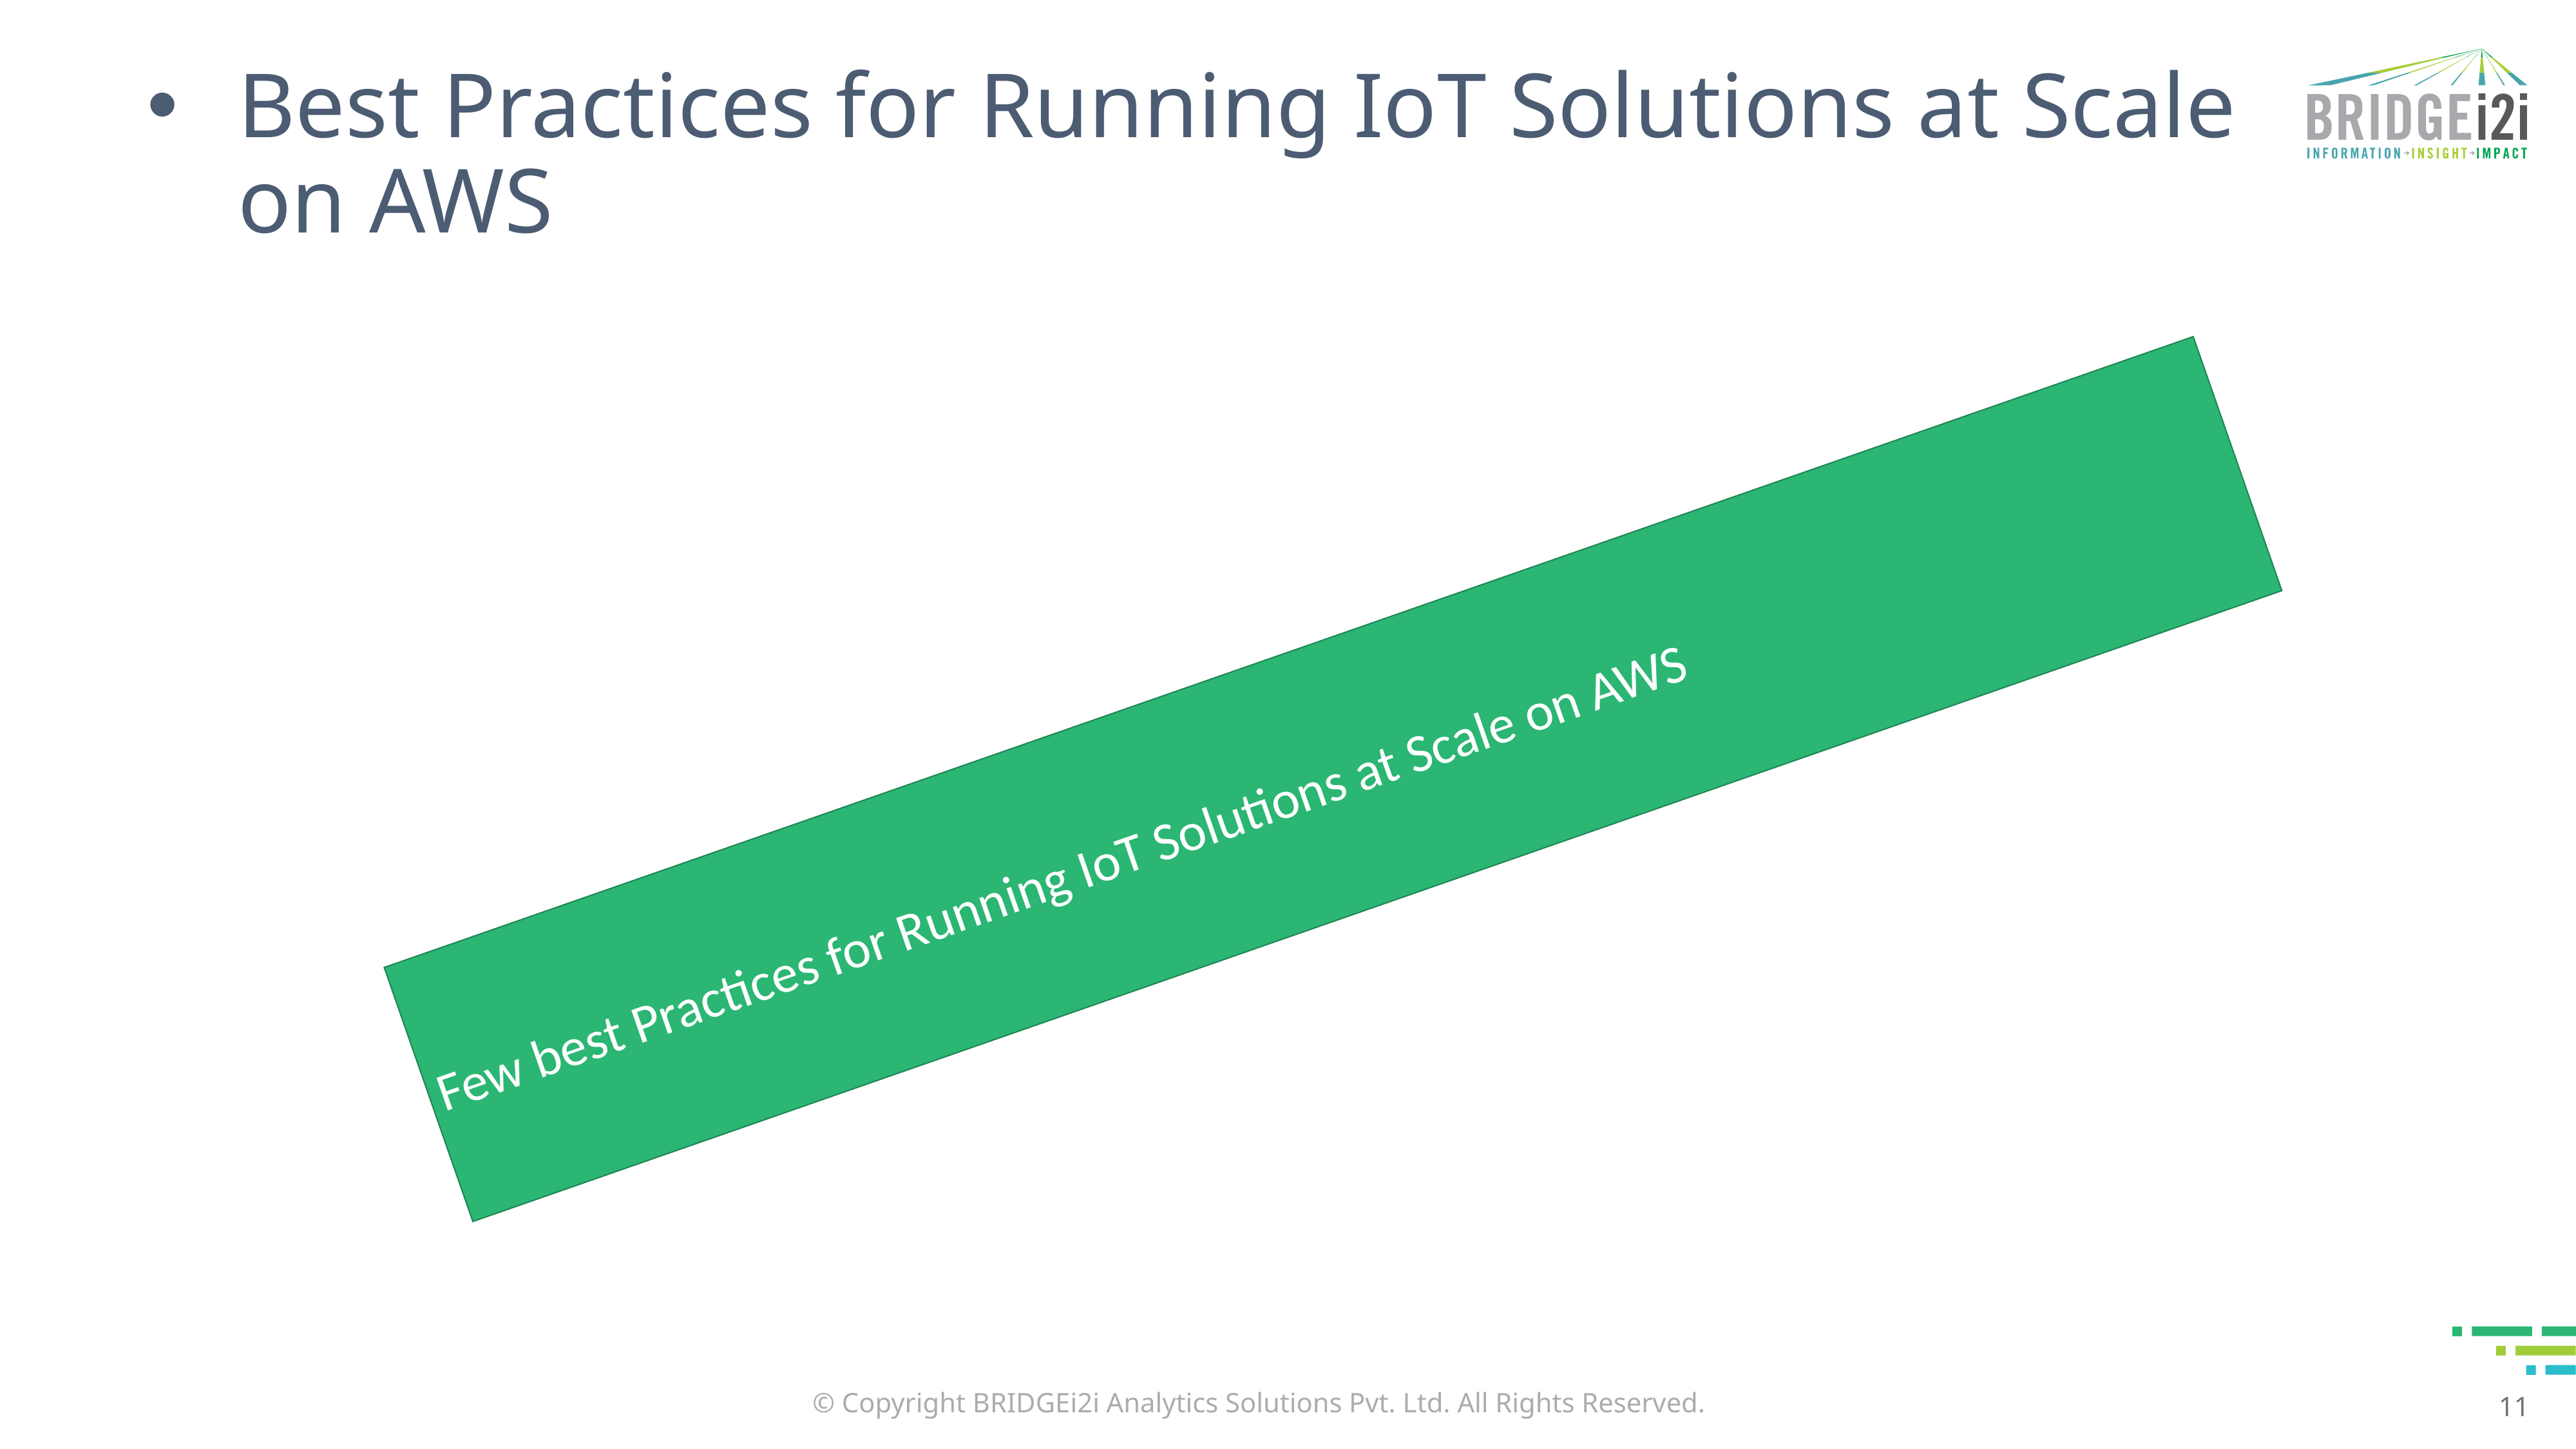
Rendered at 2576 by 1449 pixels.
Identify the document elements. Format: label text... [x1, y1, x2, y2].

title Best Practices for Running IoT Solutions at Scale on AWS [137, 56, 2282, 167]
text_box Few best Practices for Running IoT Solutions at Scale on AWS [383, 336, 2283, 1223]
